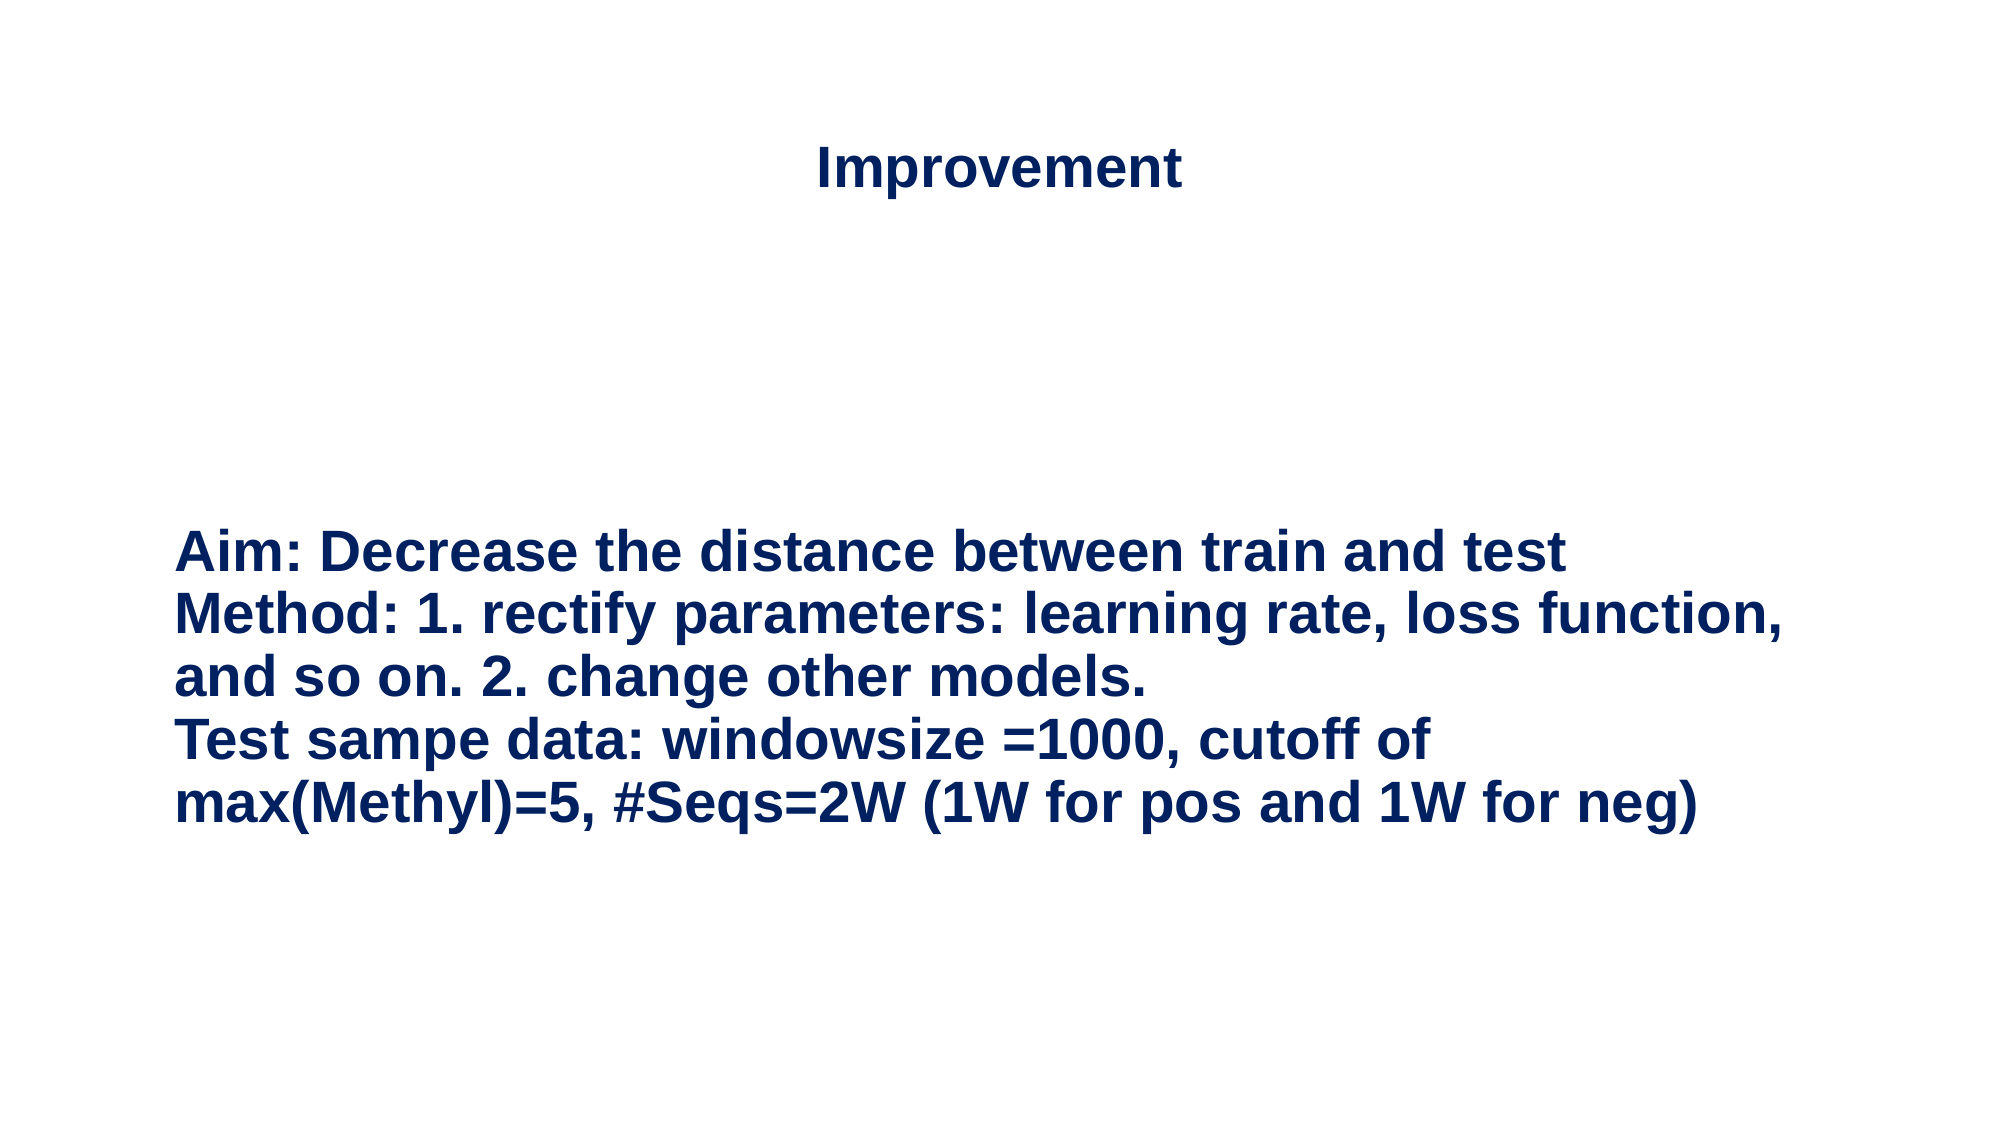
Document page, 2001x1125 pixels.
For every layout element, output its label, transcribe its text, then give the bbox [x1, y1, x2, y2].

title Aim: Decrease the distance between train and test Method: 1. rectify parameters: learning rate, loss function, and so on. 2. change other models. Test sampe data: windowsize =1000, cutoff of max(Methyl)=5, #Seqs=2W (1W for pos and 1W for neg) [159, 378, 1885, 977]
text_box Improvement [137, 59, 1863, 278]
